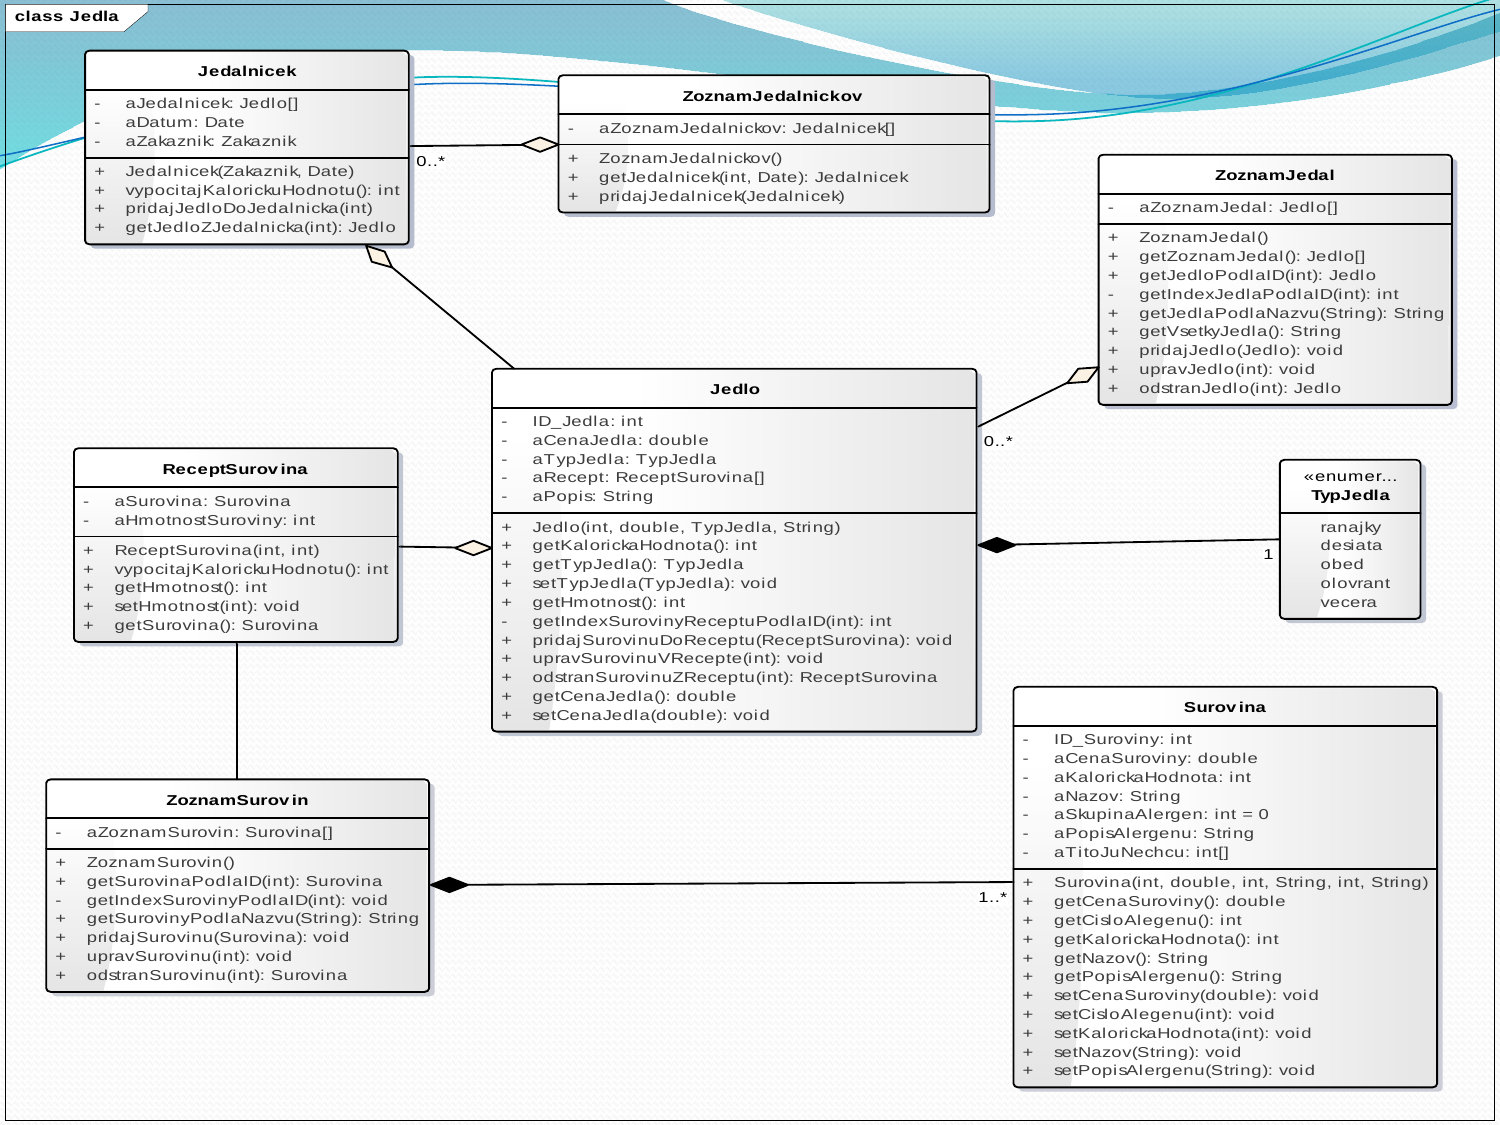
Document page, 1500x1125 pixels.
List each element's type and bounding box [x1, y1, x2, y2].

list [0, 0, 1500, 1125]
